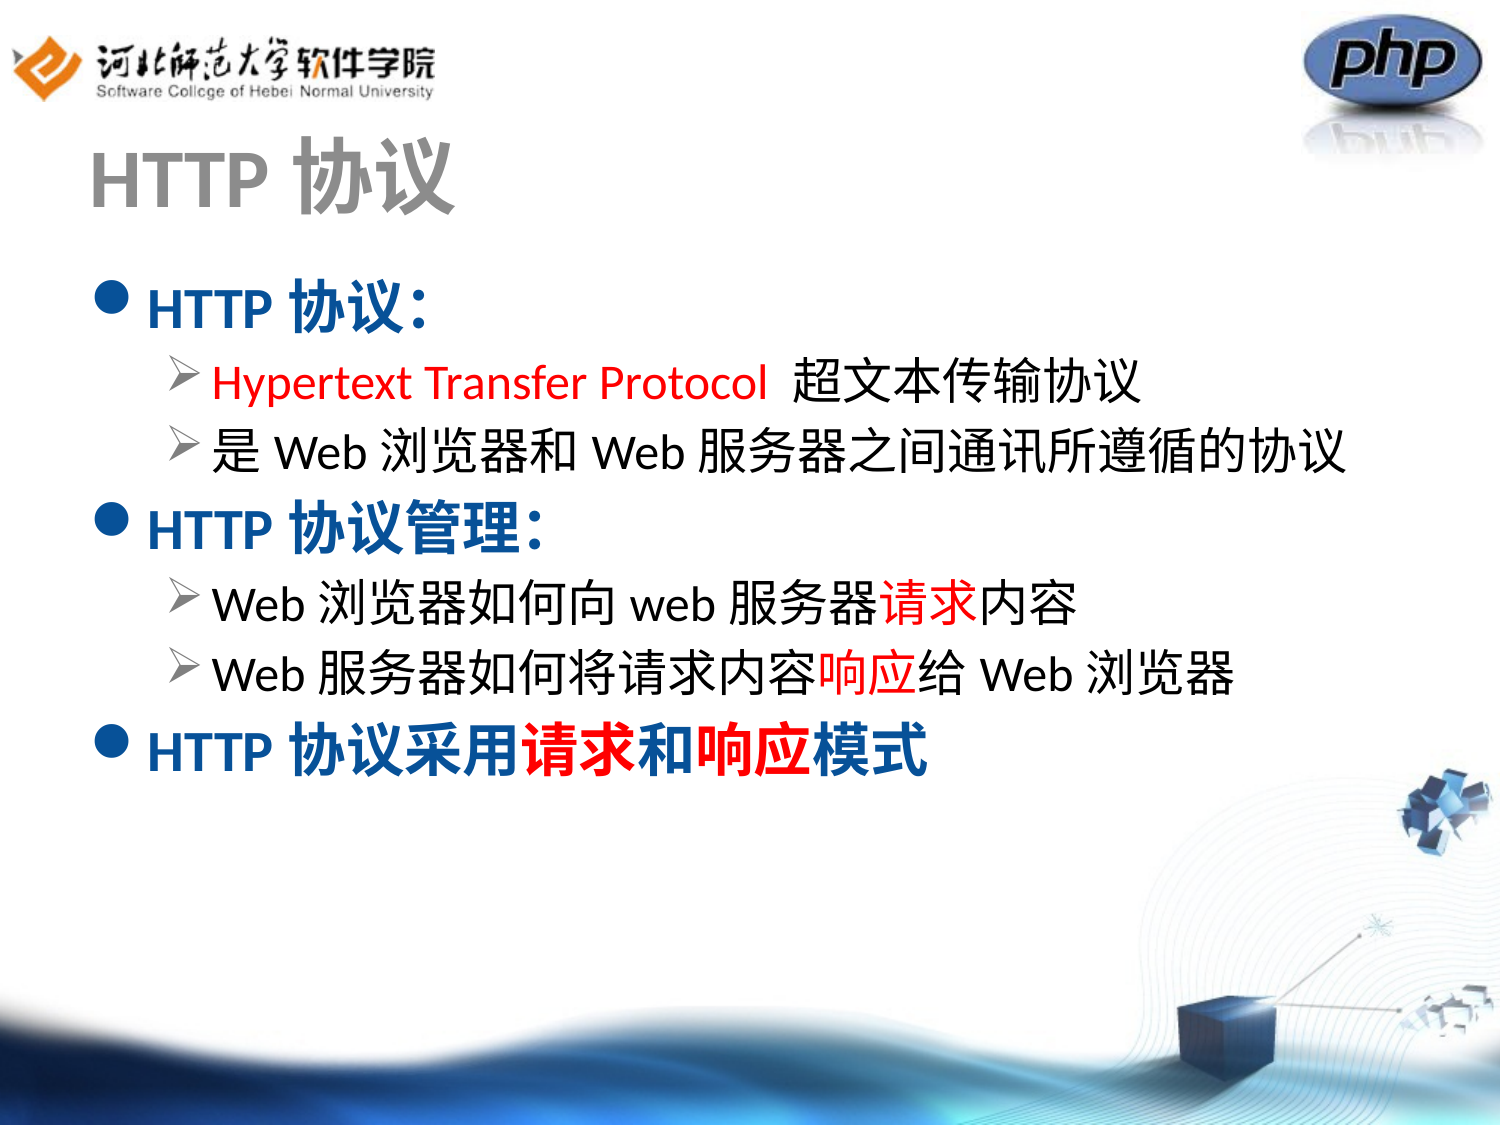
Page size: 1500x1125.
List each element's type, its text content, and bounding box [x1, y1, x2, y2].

picture [0, 0, 1500, 1125]
list HTTP协议： Hypertext Transfer Protocol 超文本传输协议 是Web浏览器和Web服务器之间通讯所遵循的协议 HTTP协议管理： Web浏览器如何向web服务器请求内容 Web服务器如何将请求内容响应给Web浏览器 HTTP协议采用请求和响应模式 [75, 262, 1425, 1005]
title HTTP协议 [75, 117, 1425, 233]
